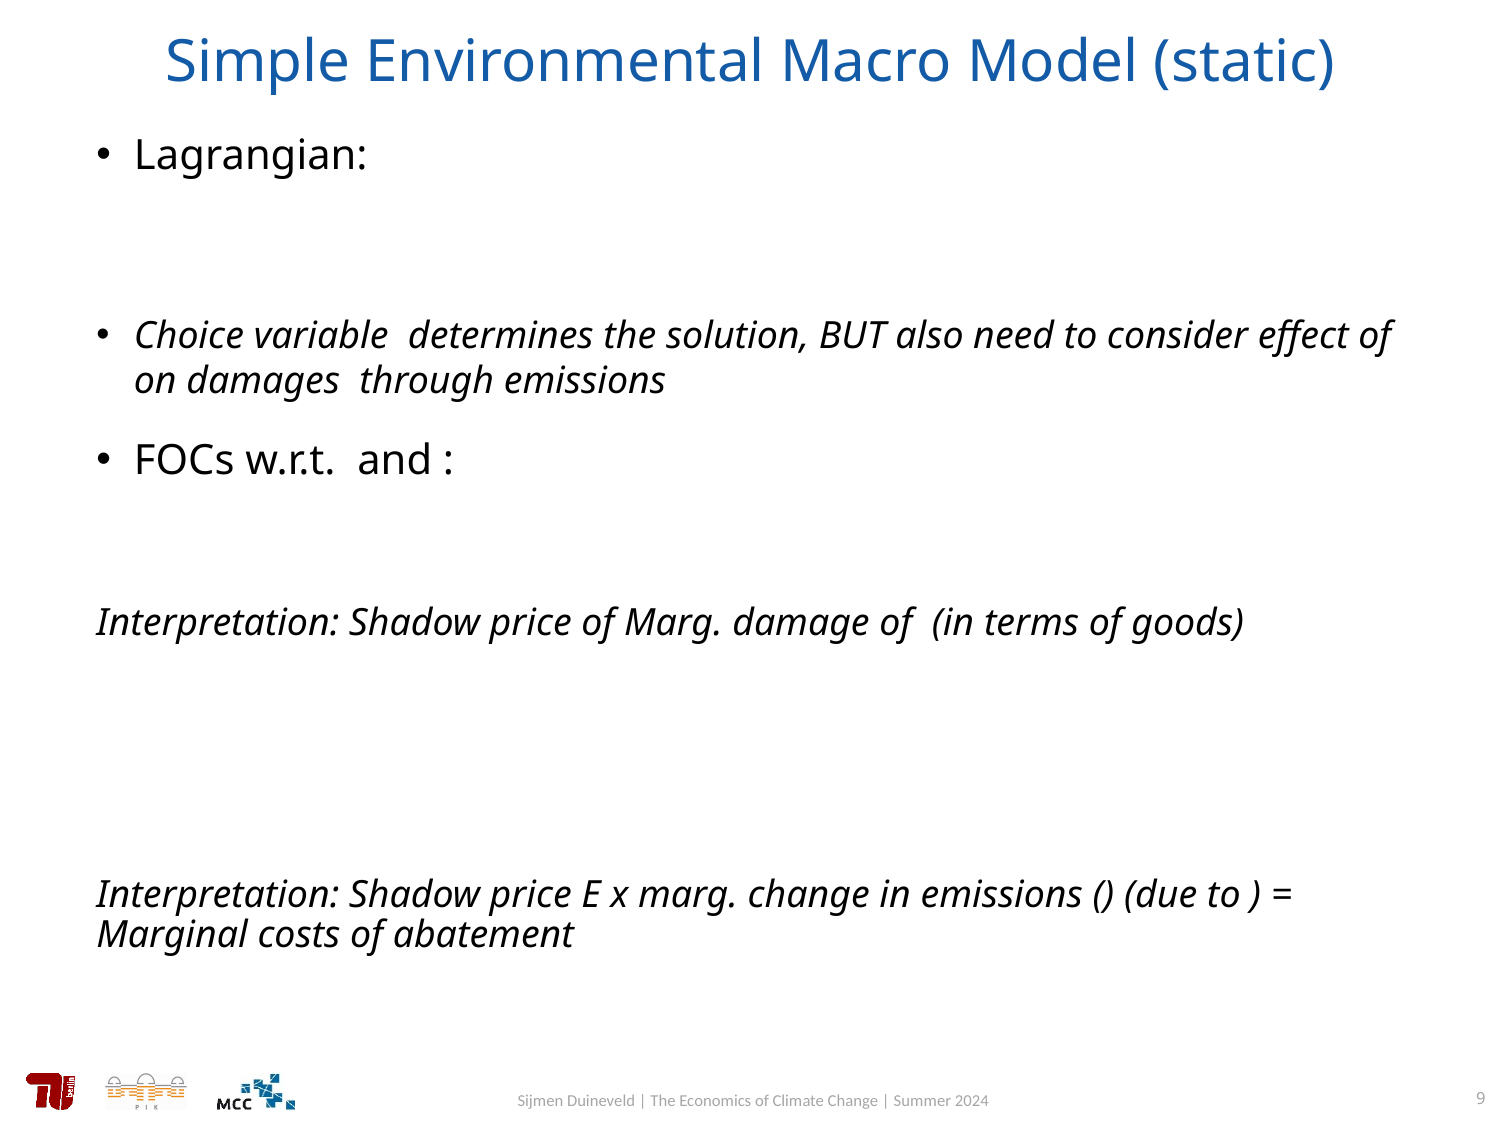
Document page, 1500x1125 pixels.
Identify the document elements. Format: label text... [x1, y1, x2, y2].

picture [105, 1073, 187, 1110]
picture [217, 1073, 295, 1110]
picture [26, 1073, 75, 1110]
title Simple Environmental Macro Model (static) [78, 14, 1422, 112]
